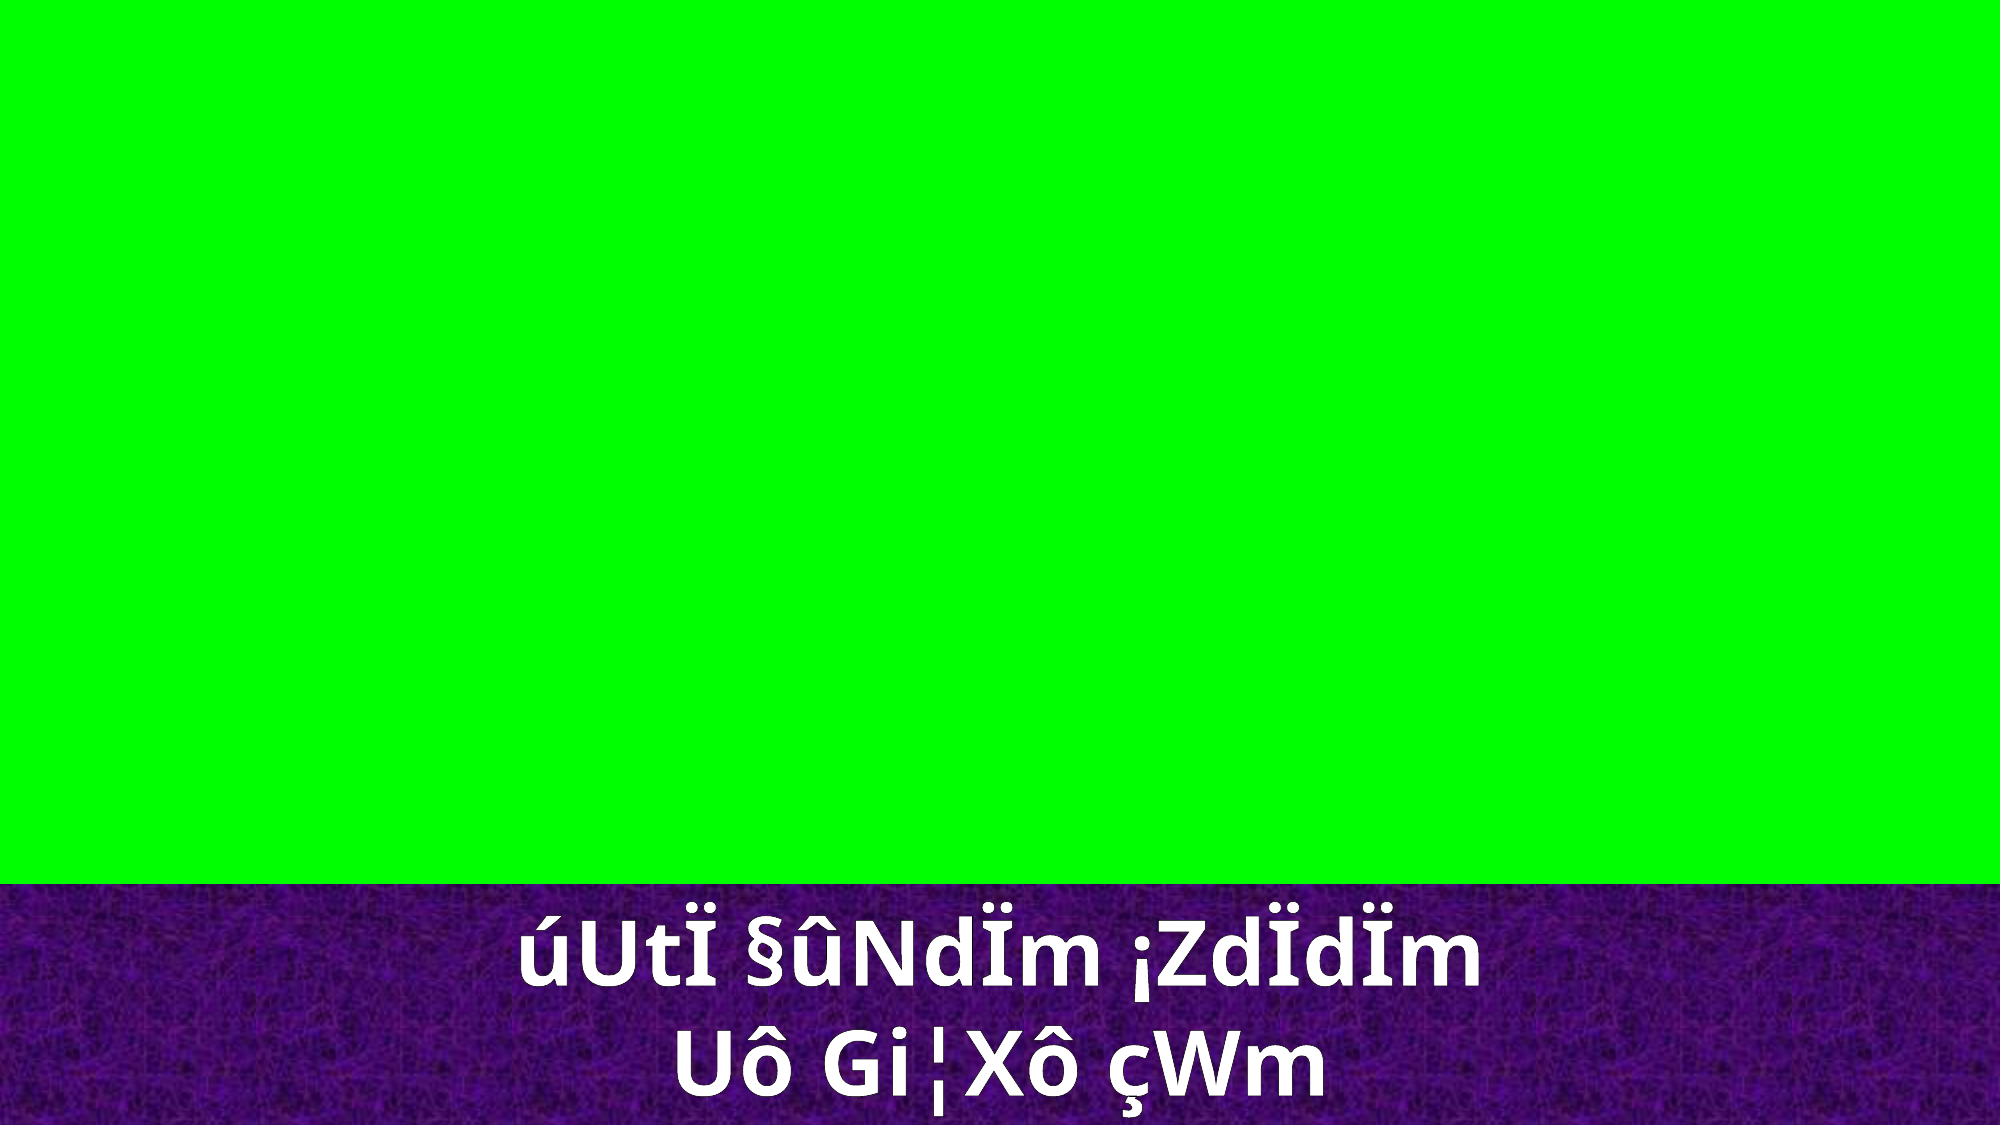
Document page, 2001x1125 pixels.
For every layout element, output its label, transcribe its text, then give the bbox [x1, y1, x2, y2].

text_box úUtÏ §ûNdÏm ¡ZdÏdÏm Uô Gi¦Xô çWm [0, 886, 2000, 1122]
